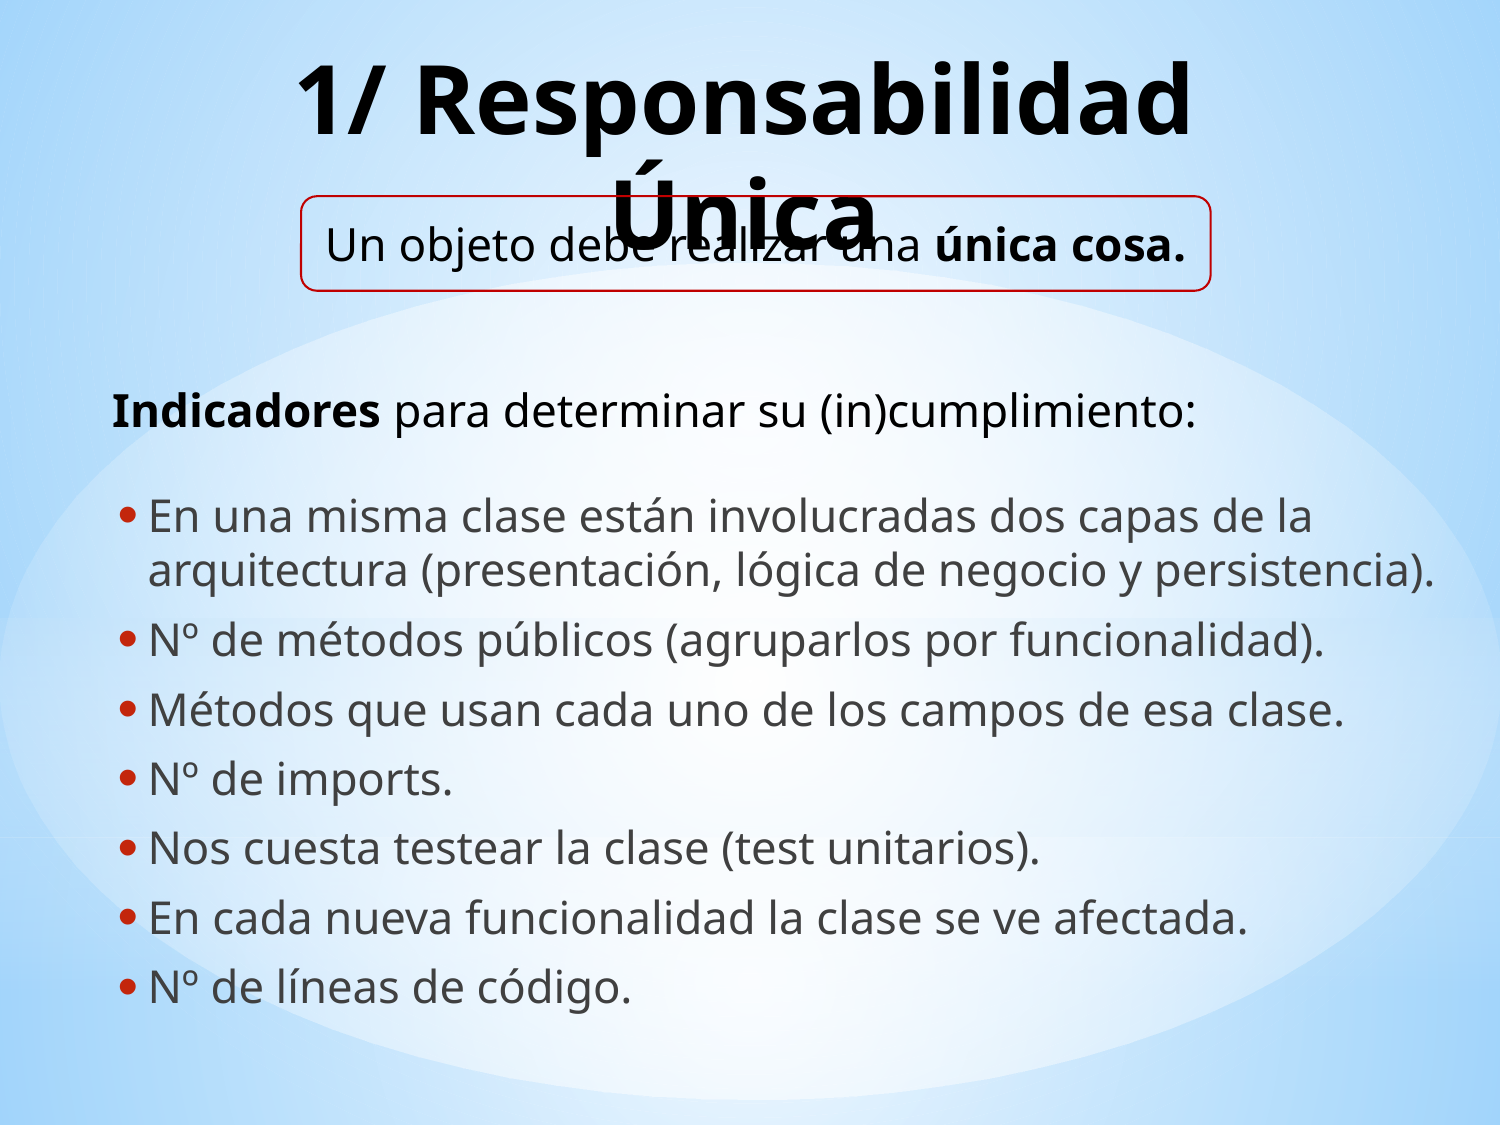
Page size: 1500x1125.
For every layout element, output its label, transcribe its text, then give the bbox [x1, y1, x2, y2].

title 1/ Responsabilidad Única [159, 30, 1329, 219]
text_box Un objeto debe realizar una única cosa. [299, 194, 1212, 293]
text_box Indicadores para determinar su (in)cumplimiento: [91, 360, 1288, 458]
text_box En una misma clase están involucradas dos capas de la arquitectura (presentación, lógica de negocio y persistencia). Nº de métodos públicos (agruparlos por funcionalidad). Métodos que usan cada uno de los campos de esa clase. Nº de imports. Nos cuesta testear la clase (test unitarios). En cada nueva funcionalidad la clase se ve afectada. Nº de líneas de código. [95, 479, 1478, 1024]
